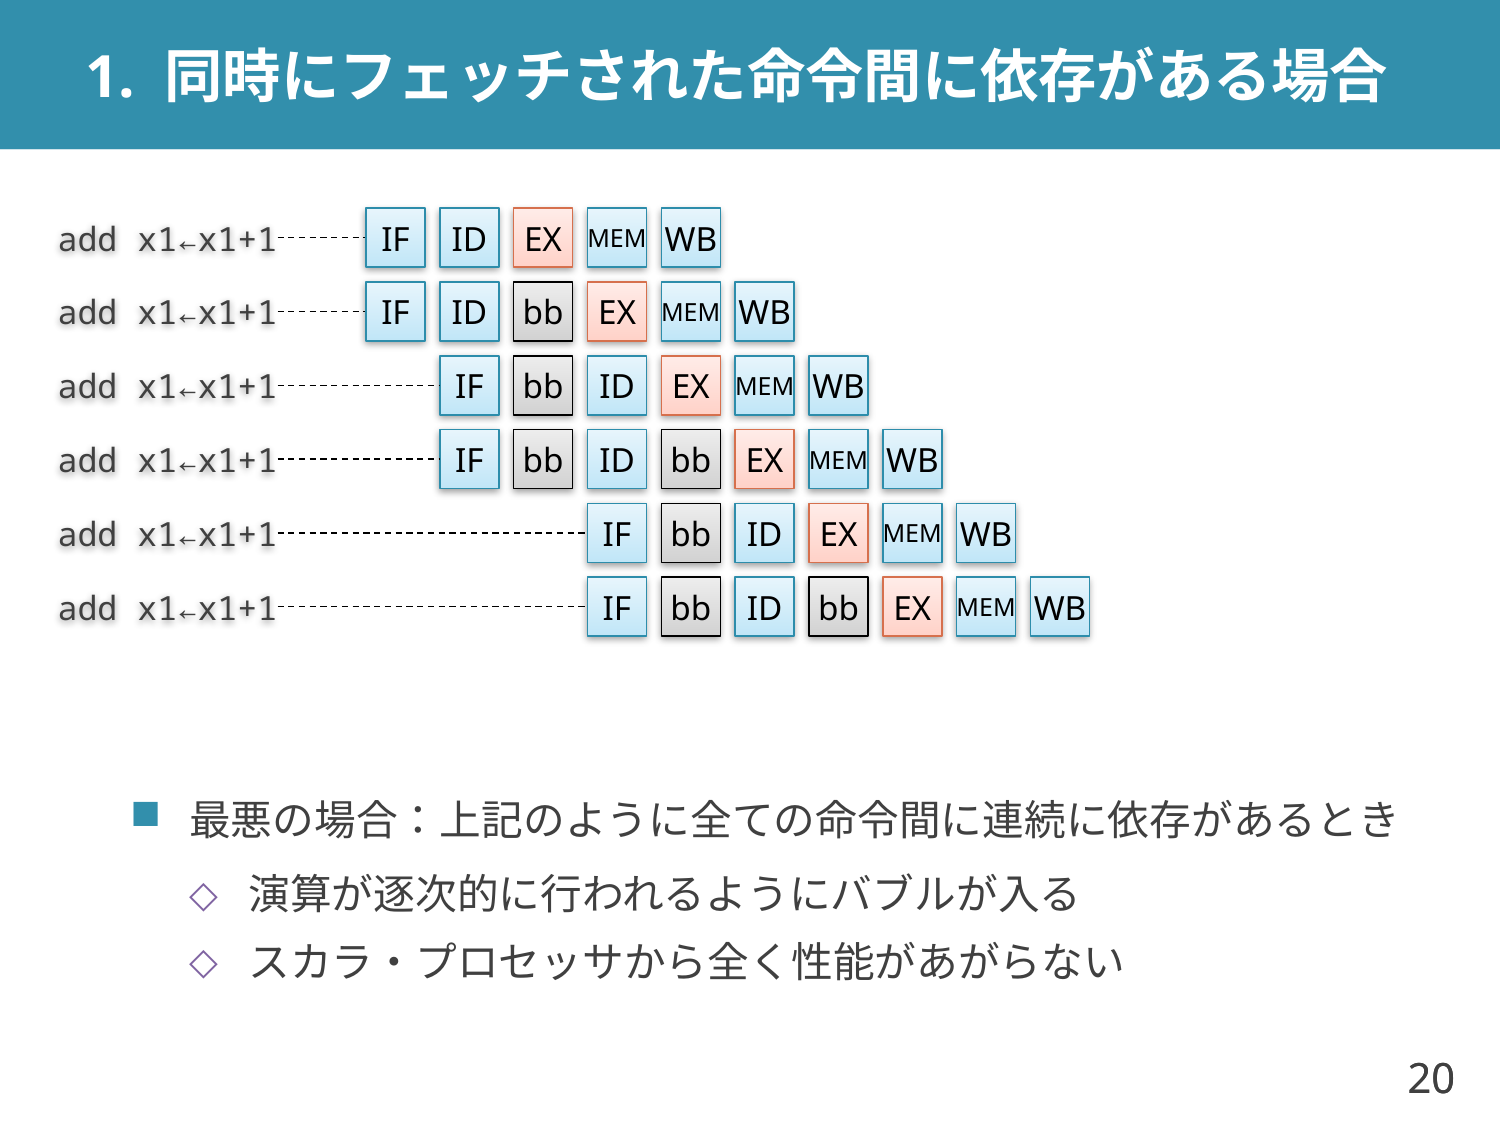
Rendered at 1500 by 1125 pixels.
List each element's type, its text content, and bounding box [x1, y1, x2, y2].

text_box IF [587, 576, 647, 637]
text_box EX [587, 281, 647, 342]
text_box bb [661, 503, 721, 563]
title 1. 同時にフェッチされた命令間に依存がある場合 [70, 0, 1500, 150]
text_box ID [734, 576, 795, 637]
text_box ID [587, 355, 647, 416]
text_box EX [513, 207, 573, 268]
text_box add x1←x1+1 [159, 207, 278, 268]
text_box MEM [734, 355, 795, 416]
text_box WB [734, 281, 795, 342]
text_box WB [661, 207, 721, 268]
text_box IF [365, 207, 426, 268]
text_box EX [882, 576, 943, 637]
text_box EX [734, 429, 795, 489]
text_box bb [513, 355, 573, 416]
text_box add x1←x1+1 [159, 355, 278, 416]
text_box ID [439, 207, 500, 268]
text_box add x1←x1+1 [159, 429, 278, 489]
text_box MEM [882, 503, 943, 563]
text_box MEM [661, 281, 721, 342]
text_box MEM [808, 429, 869, 489]
text_box EX [661, 355, 721, 416]
text_box IF [439, 355, 500, 416]
text_box add x1←x1+1 [159, 576, 278, 637]
text_box MEM [956, 576, 1016, 637]
text_box add x1←x1+1 [159, 281, 278, 342]
text_box WB [1030, 576, 1090, 637]
text_box WB [808, 355, 869, 416]
text_box ID [439, 281, 500, 342]
text_box MEM [587, 207, 647, 268]
text_box bb [513, 281, 573, 342]
text_box bb [661, 429, 721, 489]
list 最悪の場合：上記のように全ての命令間に連続に依存があるとき 演算が逐次的に行われるようにバブルが入る スカラ・プロセッサから全く性能があがらない [114, 813, 1474, 962]
text_box IF [587, 503, 647, 563]
text_box WB [956, 503, 1016, 563]
text_box bb [661, 576, 721, 637]
text_box WB [882, 429, 943, 489]
text_box bb [513, 429, 573, 489]
text_box ID [734, 503, 795, 563]
text_box add x1←x1+1 [159, 503, 278, 563]
text_box EX [808, 503, 869, 563]
text_box ID [587, 429, 647, 489]
text_box bb [808, 576, 869, 637]
text_box IF [439, 429, 500, 489]
text_box IF [365, 281, 426, 342]
